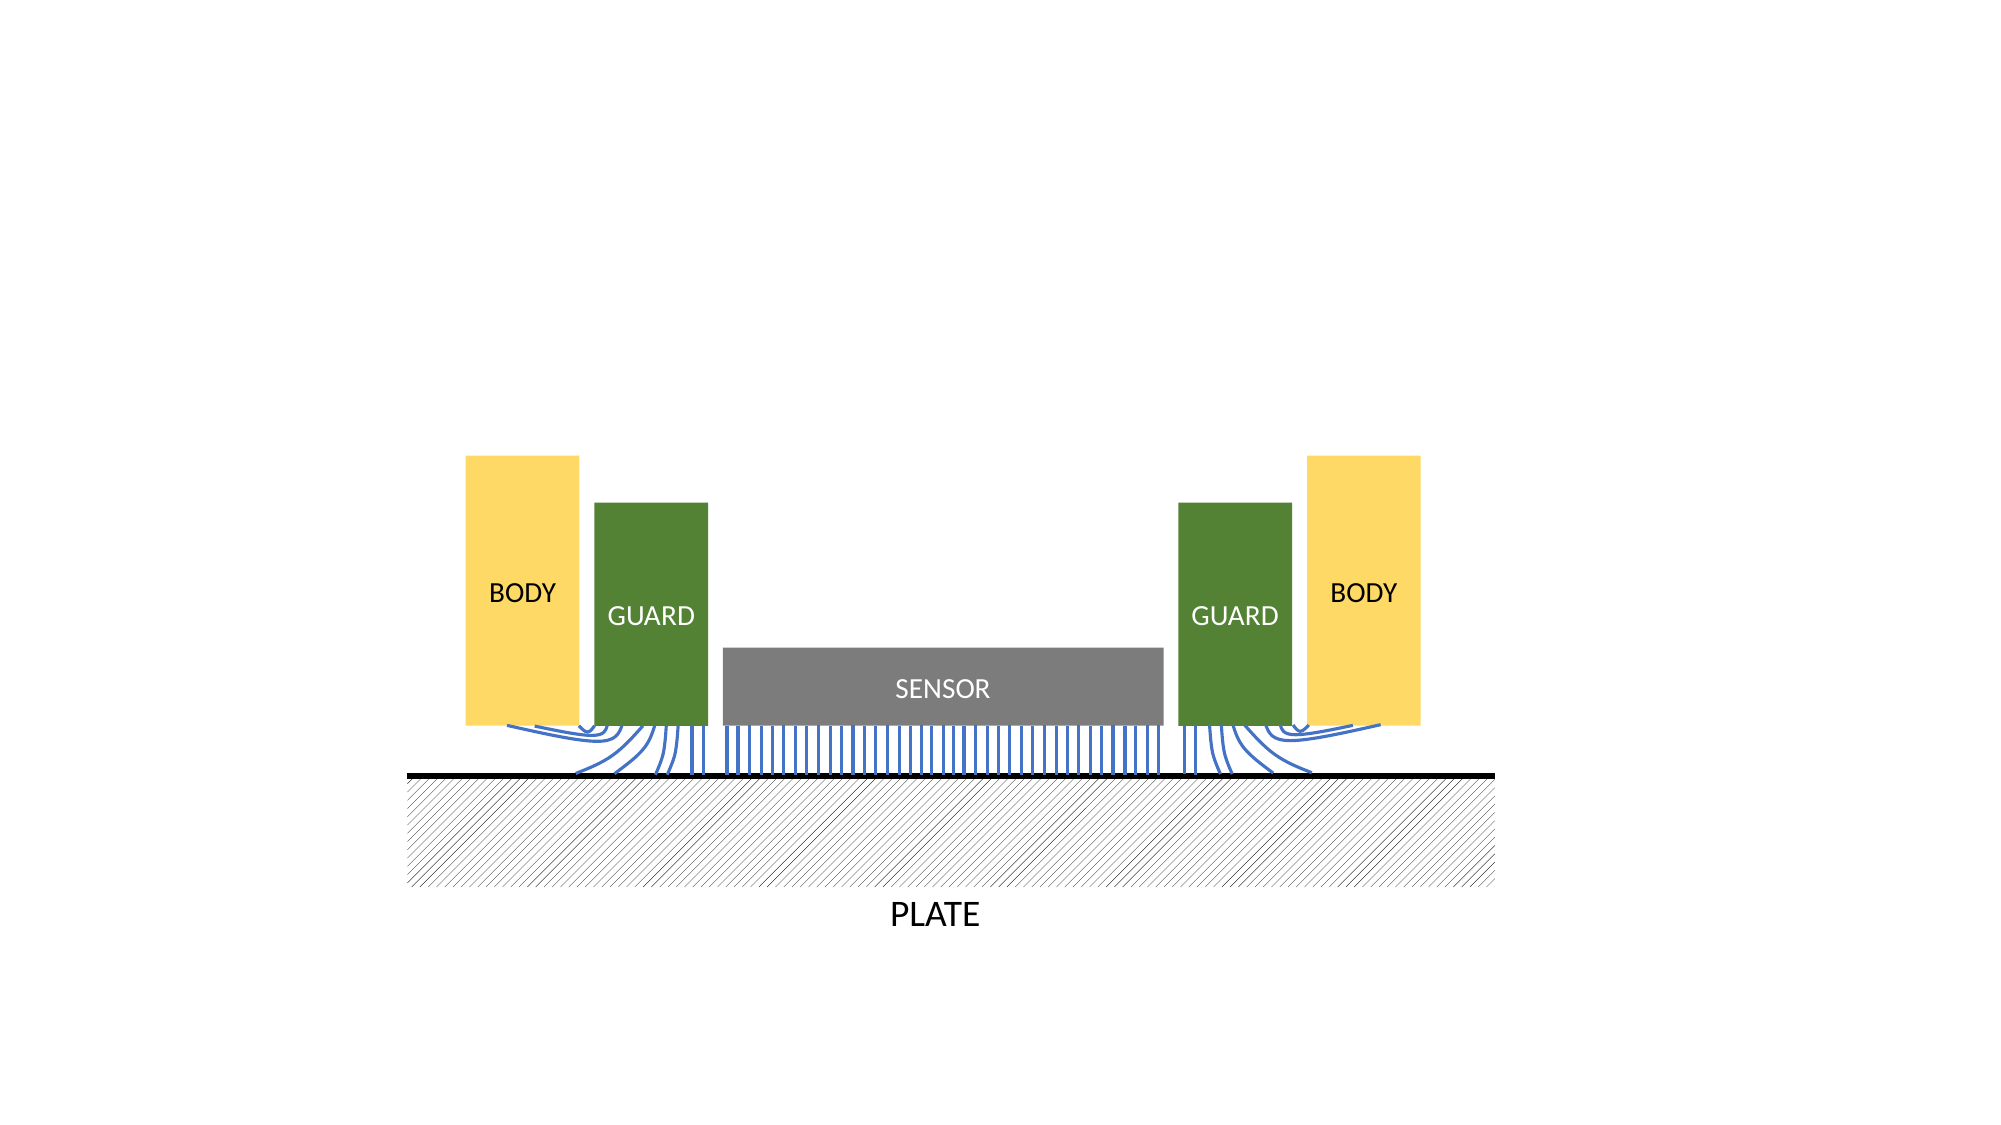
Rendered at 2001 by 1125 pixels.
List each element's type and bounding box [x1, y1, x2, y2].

text_box [407, 455, 1495, 943]
